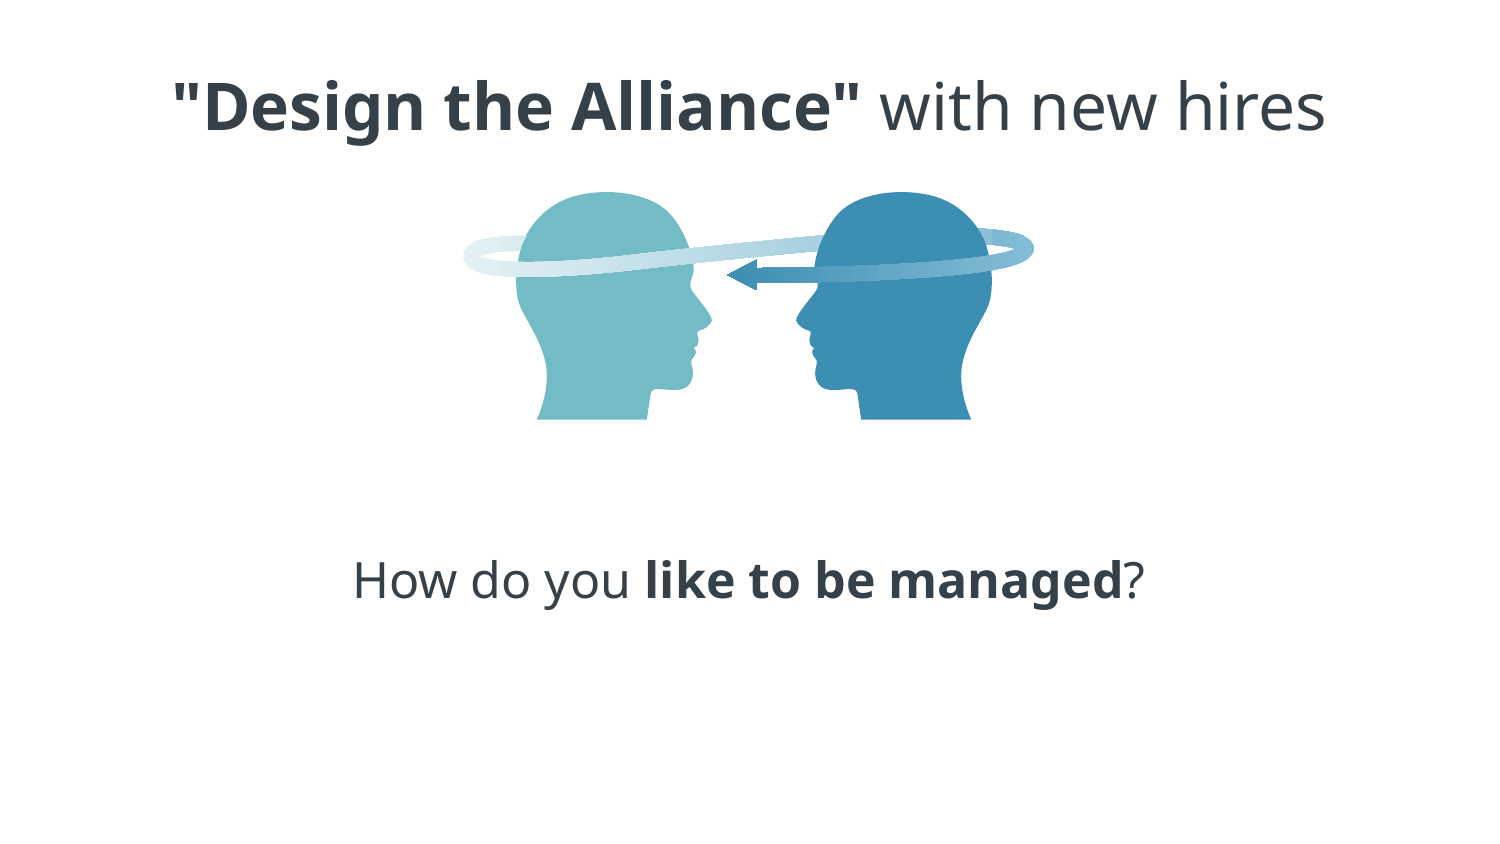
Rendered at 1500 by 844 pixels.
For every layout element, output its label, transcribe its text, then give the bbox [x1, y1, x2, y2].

title "Design the Alliance" with new hires [73, 33, 1425, 175]
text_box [463, 187, 1036, 420]
text_box How do you like to be managed? [169, 541, 1329, 617]
